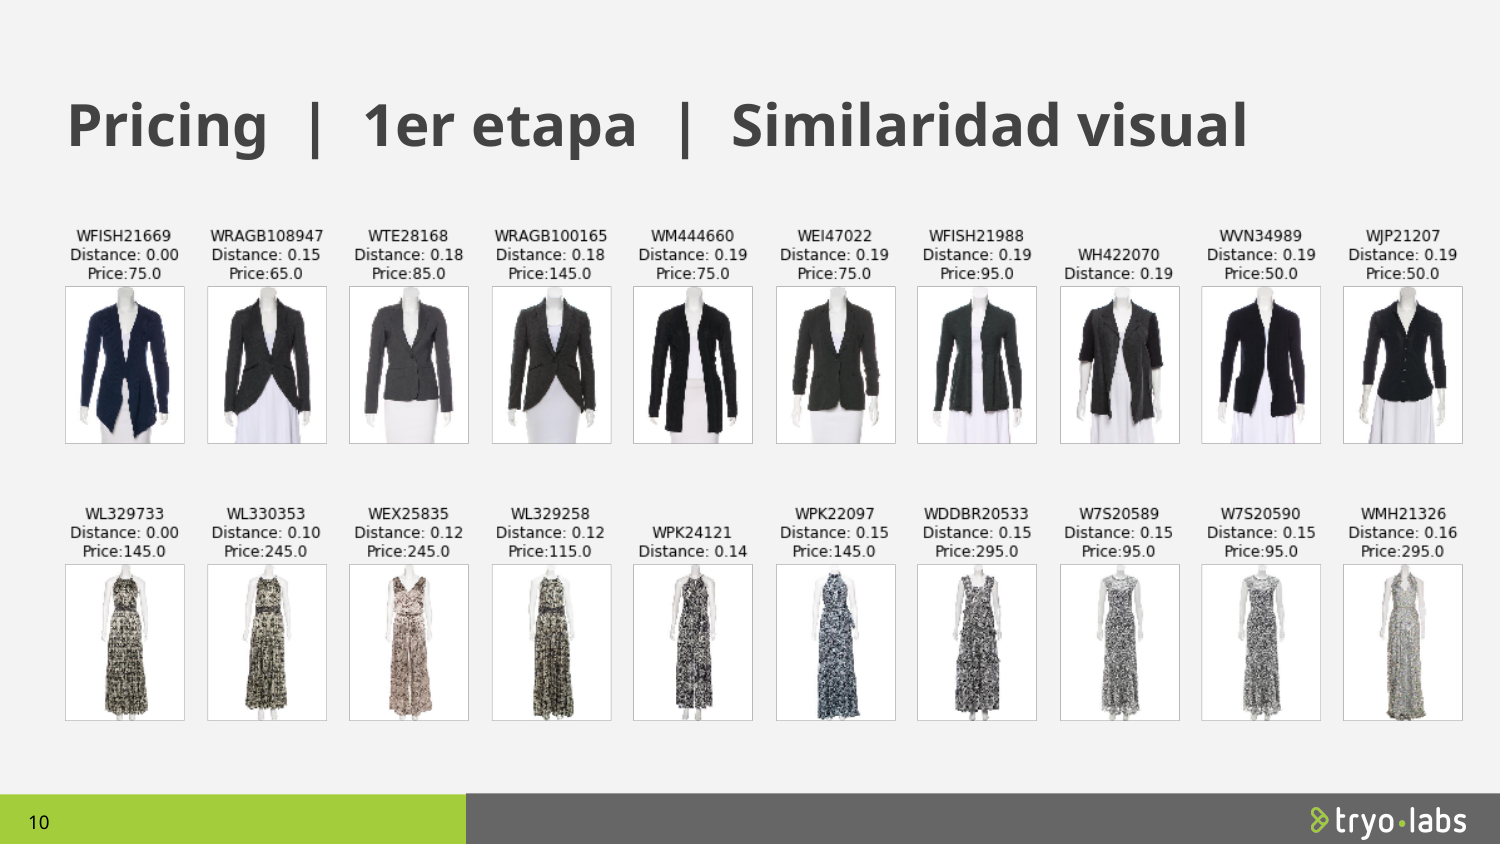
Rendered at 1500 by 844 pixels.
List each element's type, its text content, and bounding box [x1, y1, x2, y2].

picture [24, 497, 1476, 752]
picture [1311, 807, 1466, 840]
picture [24, 220, 1476, 474]
title Pricing | 1er etapa | Similaridad visual [51, 72, 1449, 167]
